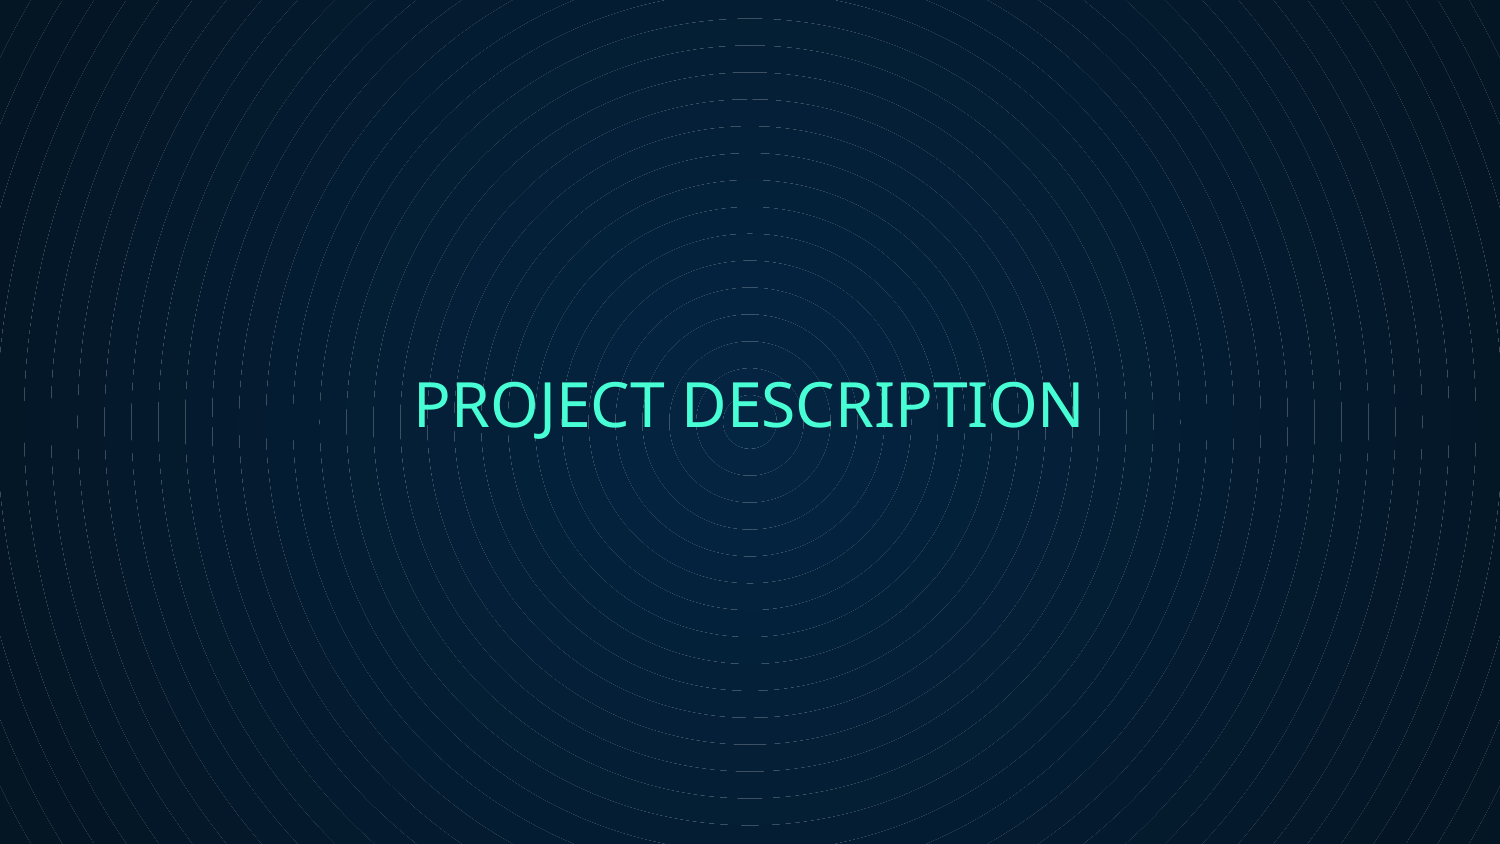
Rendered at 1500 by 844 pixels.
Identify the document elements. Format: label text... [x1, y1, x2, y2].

title PROJECT DESCRIPTION [51, 355, 1449, 456]
